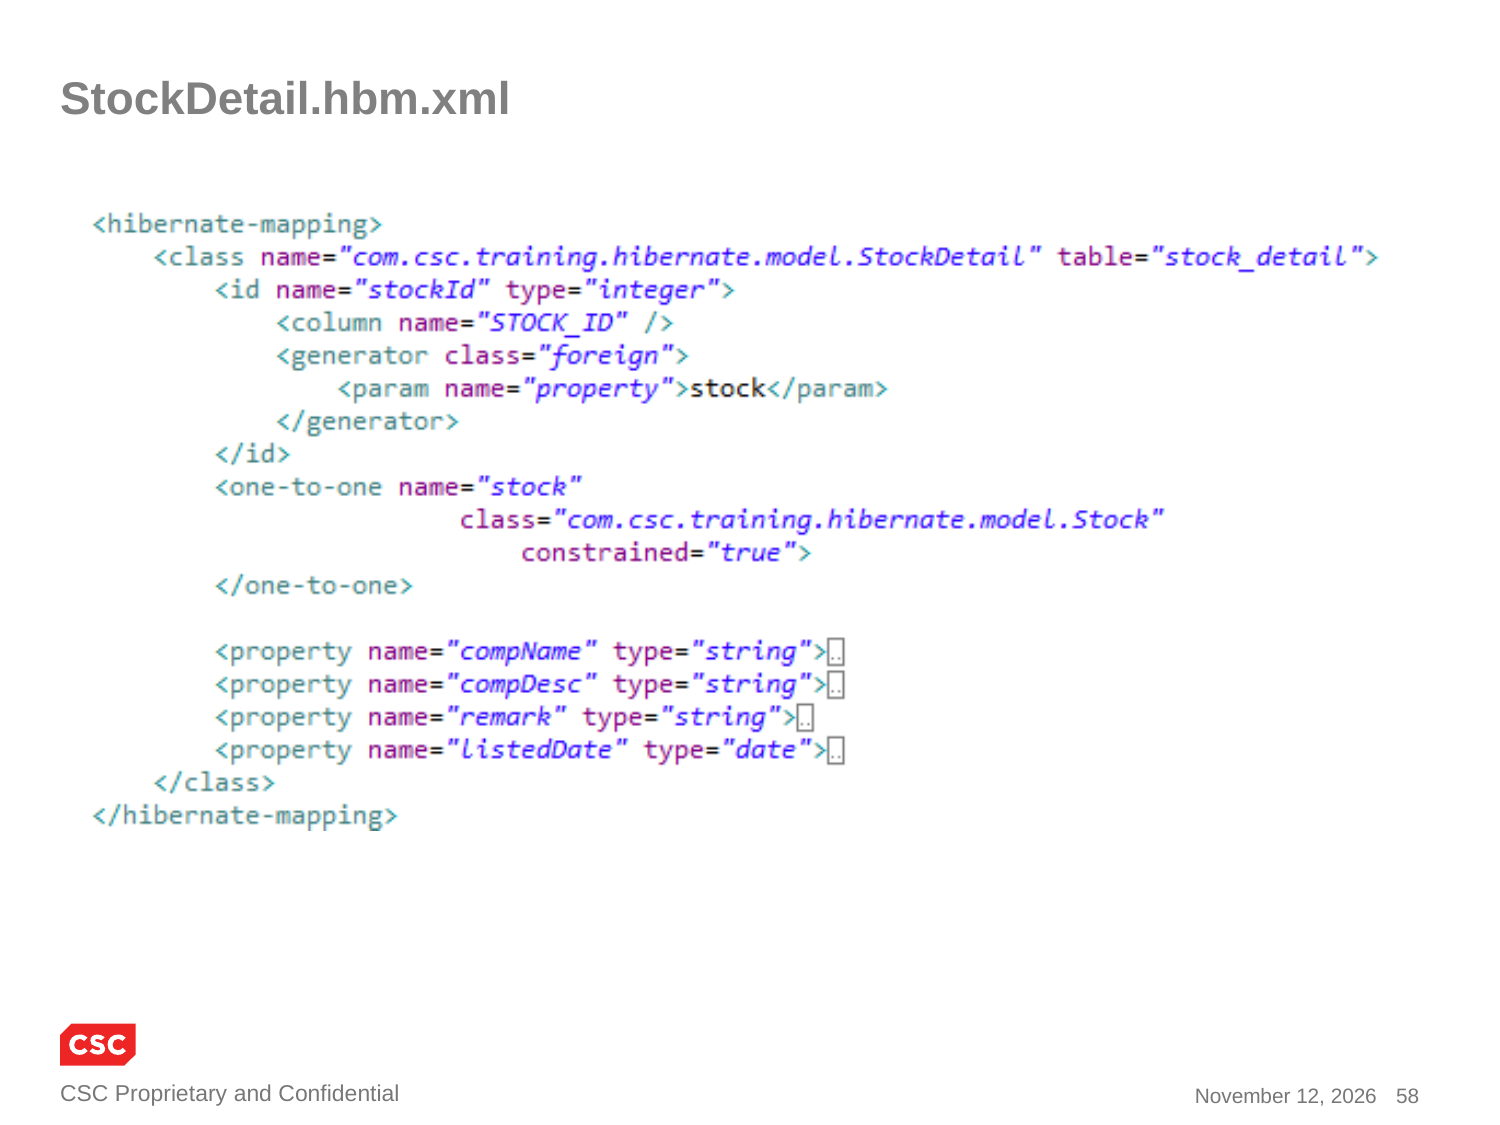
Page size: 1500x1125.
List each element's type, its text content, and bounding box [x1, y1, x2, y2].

picture [90, 208, 1399, 831]
title StockDetail.hbm.xml [60, 74, 1440, 204]
